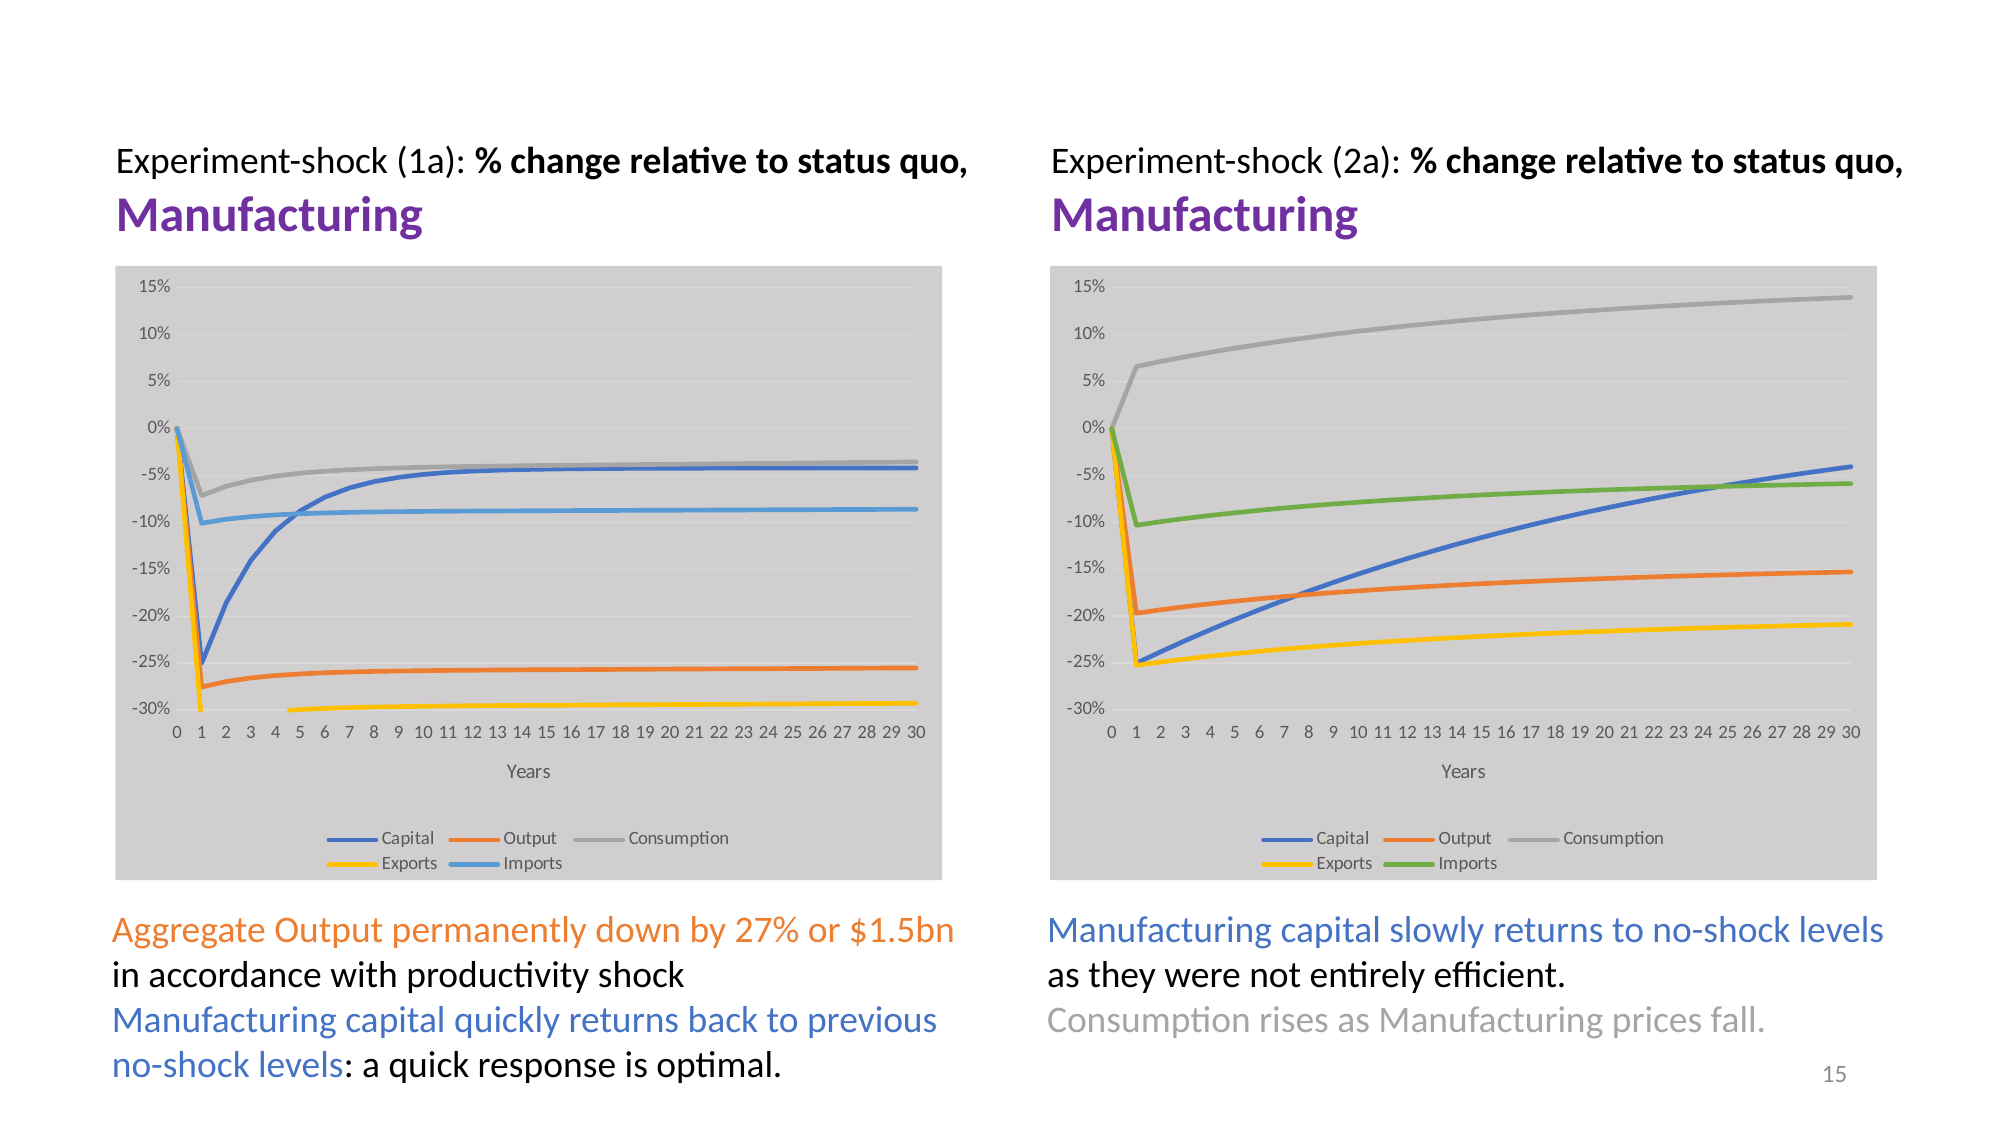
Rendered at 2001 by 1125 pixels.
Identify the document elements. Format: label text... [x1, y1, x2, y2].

slide_number 15 [1412, 1042, 1863, 1103]
text_box Experiment-shock (1a): % change relative to status quo, Manufacturing [101, 128, 984, 249]
chart [1050, 265, 1877, 881]
text_box Aggregate Output permanently down by 27% or $1.5bn in accordance with productivity shock Manufacturing capital quickly returns back to previous no-shock levels: a quick response is optimal. [97, 897, 976, 1093]
text_box Manufacturing capital slowly returns to no-shock levels as they were not entirely efficient. Consumption rises as Manufacturing prices fall. [1032, 897, 1941, 1048]
chart [115, 265, 943, 881]
text_box Experiment-shock (2a): % change relative to status quo, Manufacturing [1036, 129, 1920, 249]
